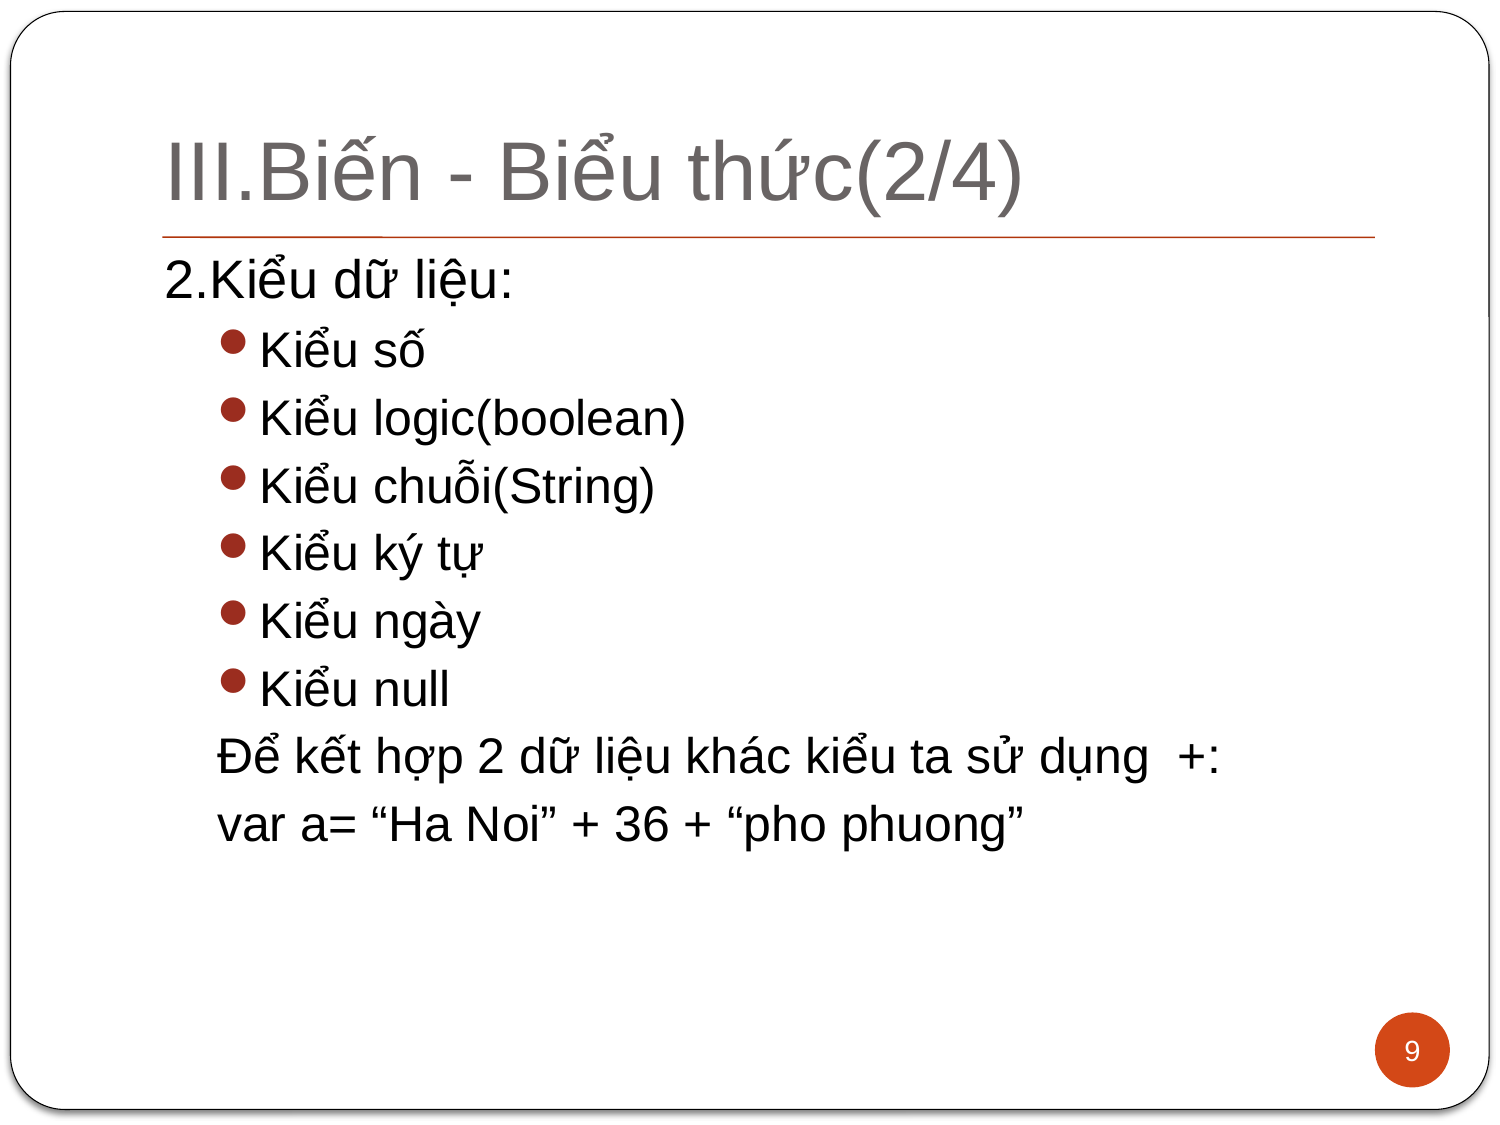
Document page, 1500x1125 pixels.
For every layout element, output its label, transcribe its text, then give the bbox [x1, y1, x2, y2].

title III.Biến - Biểu thức(2/4) [150, 45, 1425, 233]
list 2.Kiểu dữ liệu: Kiểu số Kiểu logic(boolean) Kiểu chuỗi(String) Kiểu ký tự Kiểu ngày Kiểu null Để kết hợp 2 dữ liệu khác kiểu ta sử dụng +: var a= “Ha Noi” + 36 + “pho phuong” [150, 237, 1425, 988]
slide_number 9 [1374, 1012, 1450, 1088]
